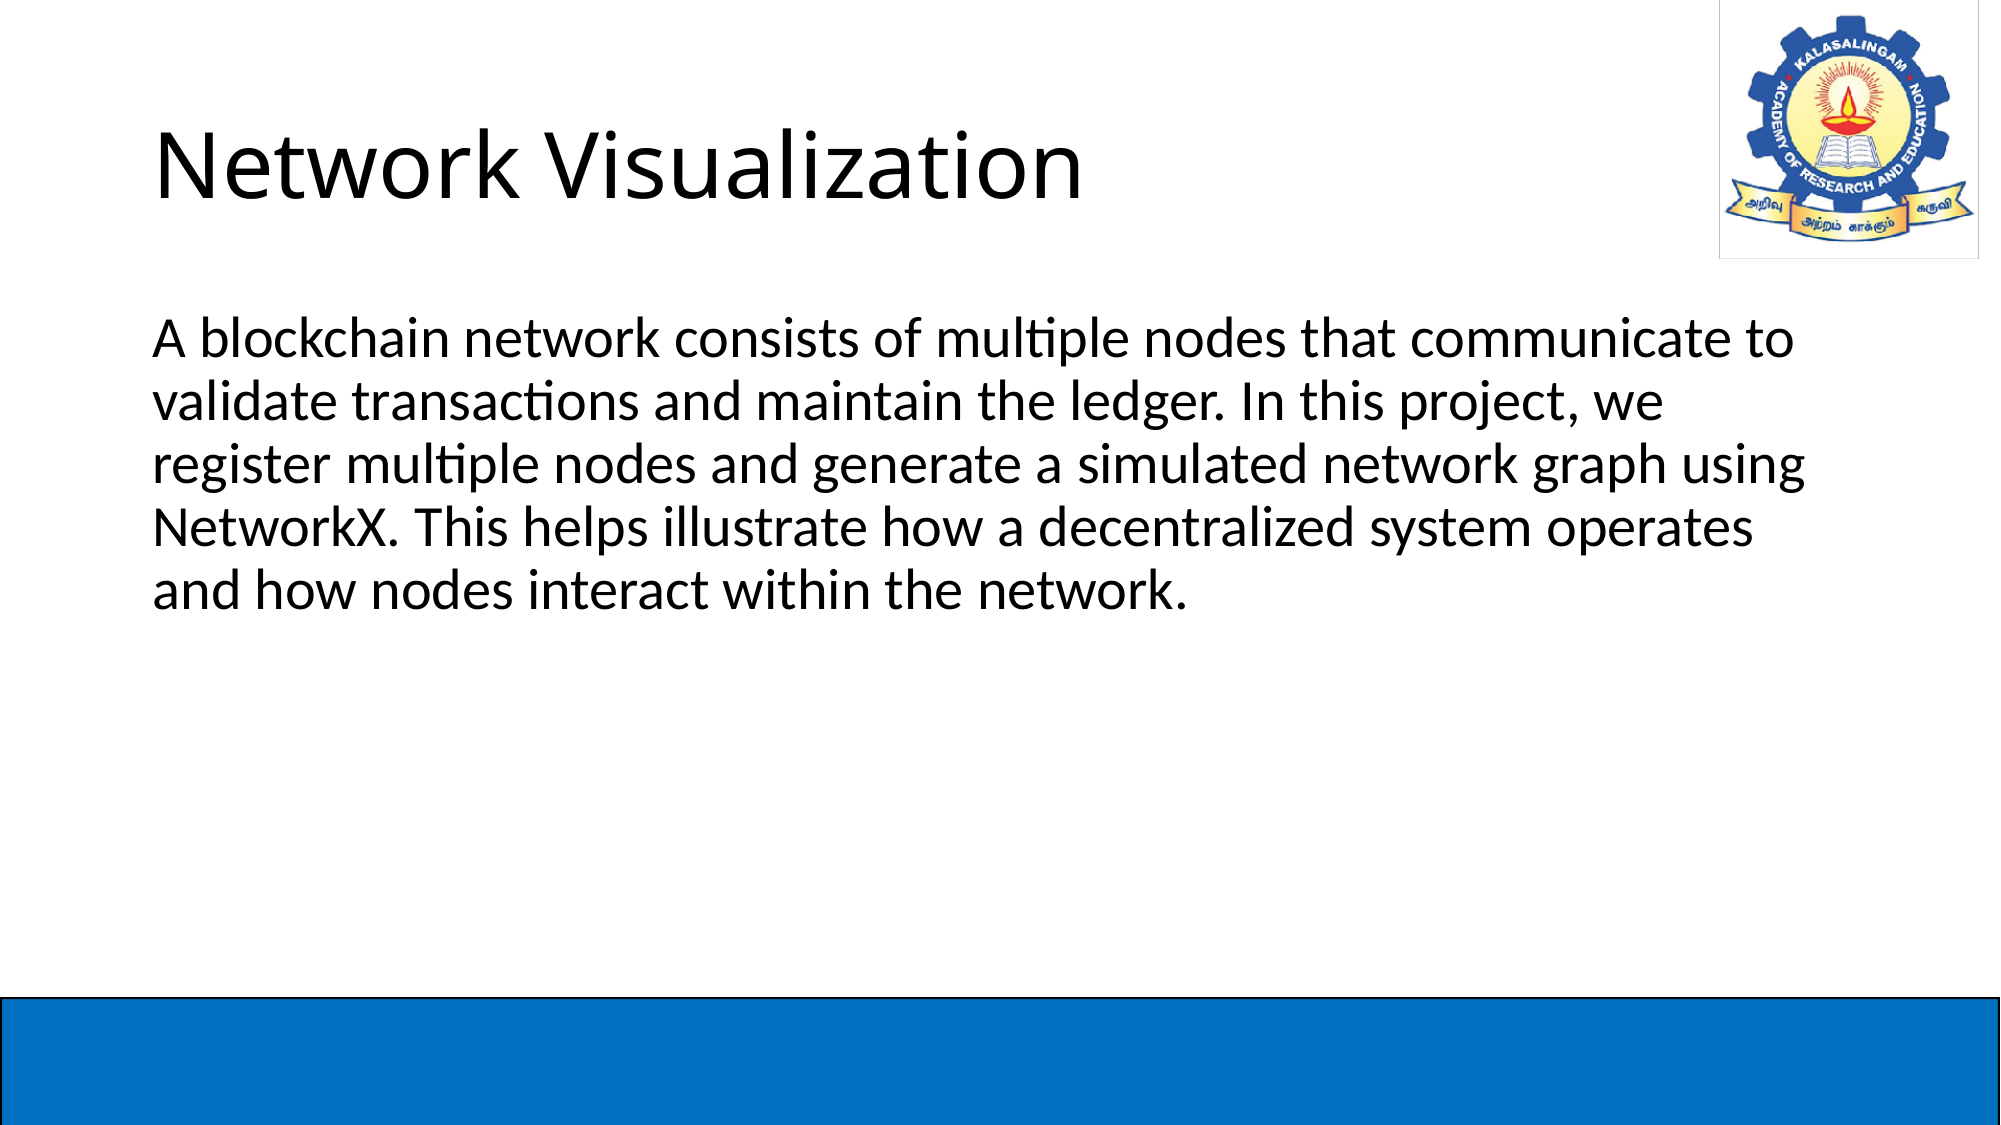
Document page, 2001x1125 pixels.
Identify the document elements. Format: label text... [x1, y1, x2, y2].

picture [1590, 0, 2000, 260]
title Network Visualization [137, 59, 1863, 278]
picture [0, 997, 2000, 1125]
list A blockchain network consists of multiple nodes that communicate to validate transactions and maintain the ledger. In this project, we register multiple nodes and generate a simulated network graph using NetworkX. This helps illustrate how a decentralized system operates and how nodes interact within the network. [137, 299, 1863, 997]
